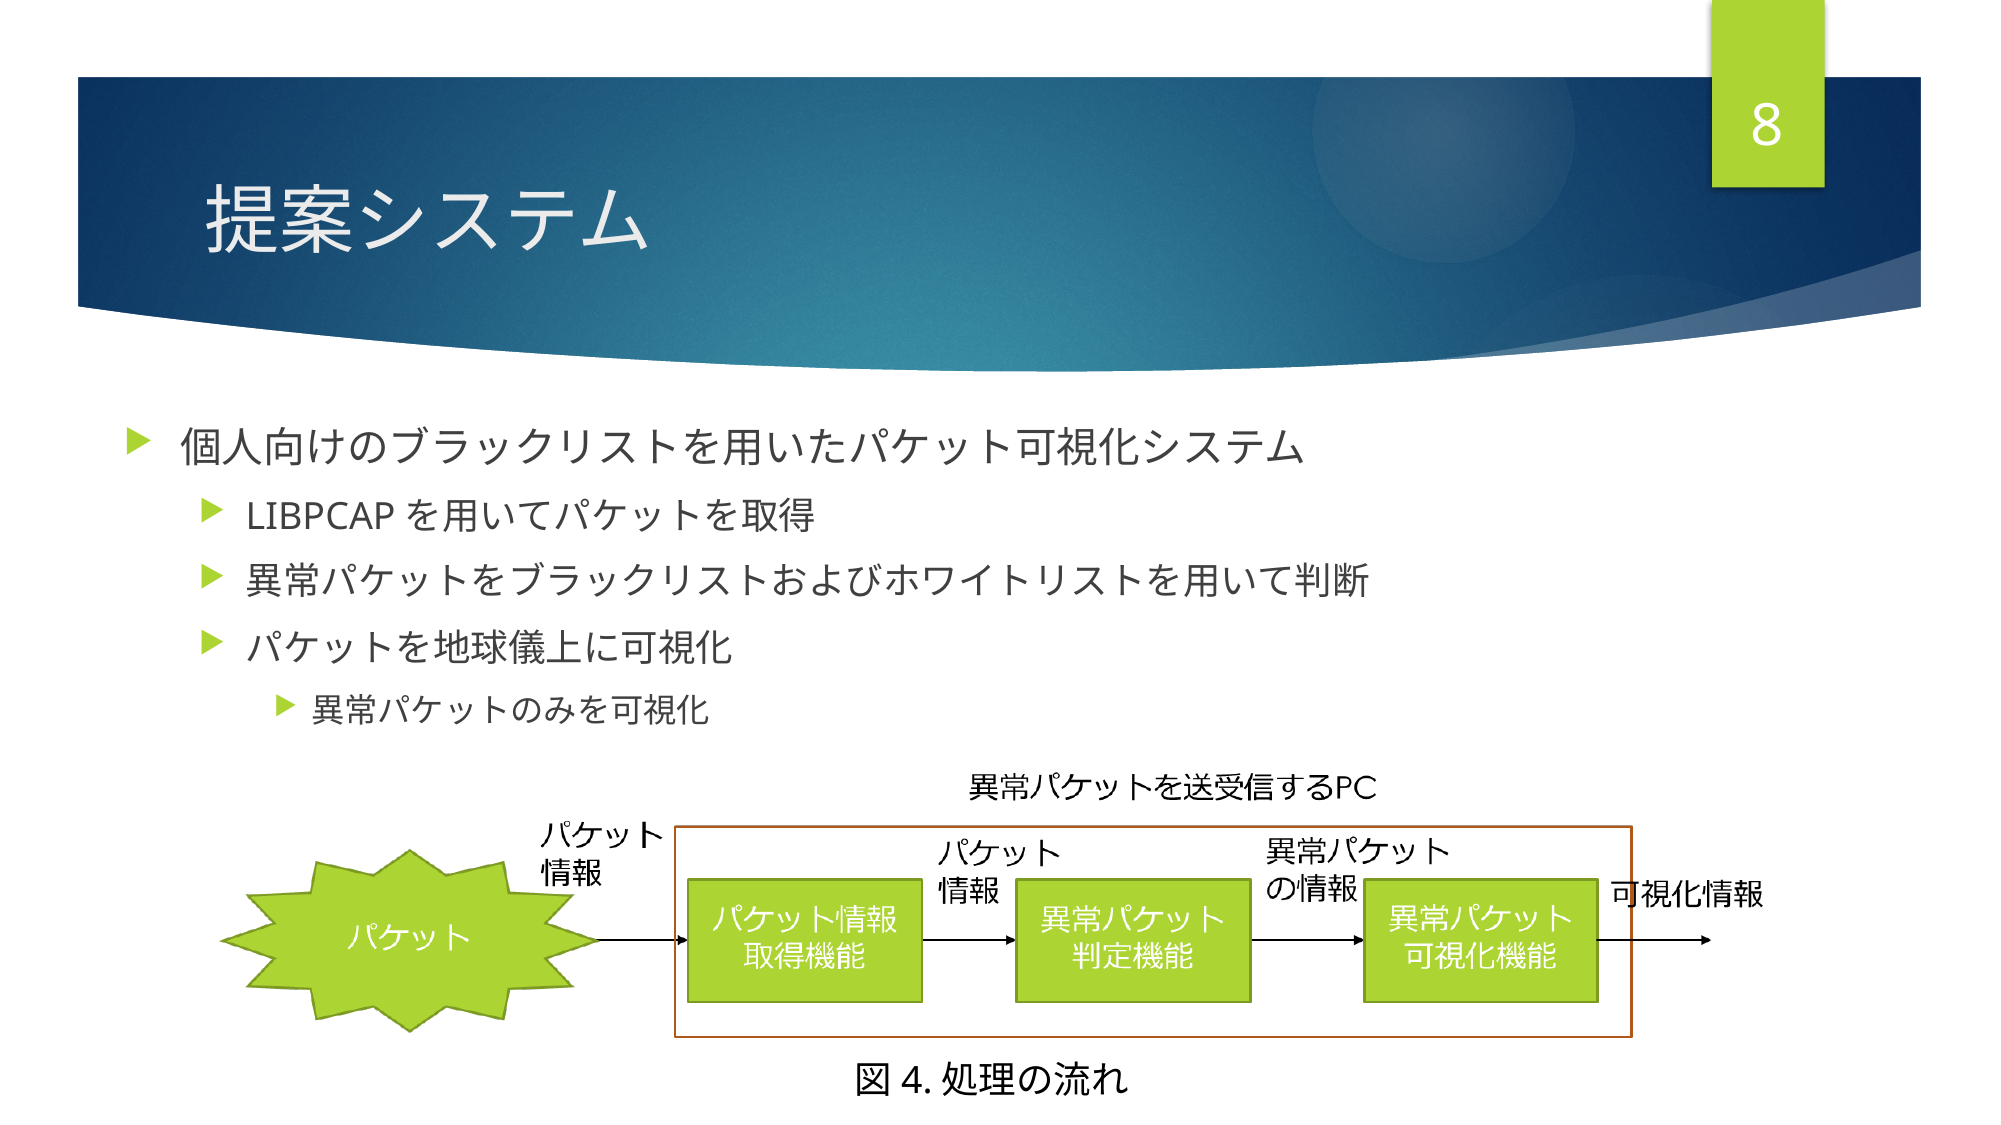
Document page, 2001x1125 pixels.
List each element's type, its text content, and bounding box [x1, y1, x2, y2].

slide_number 8 [1698, 48, 1836, 175]
title 提案システム [189, 159, 1627, 276]
picture [218, 757, 1782, 1110]
list 個人向けのブラックリストを用いたパケット可視化システム LIBPCAPを用いてパケットを取得 異常パケットをブラックリストおよびホワイトリストを用いて判断 パケットを地球儀上に可視化 異常パケットのみを可視化 [108, 342, 1546, 903]
